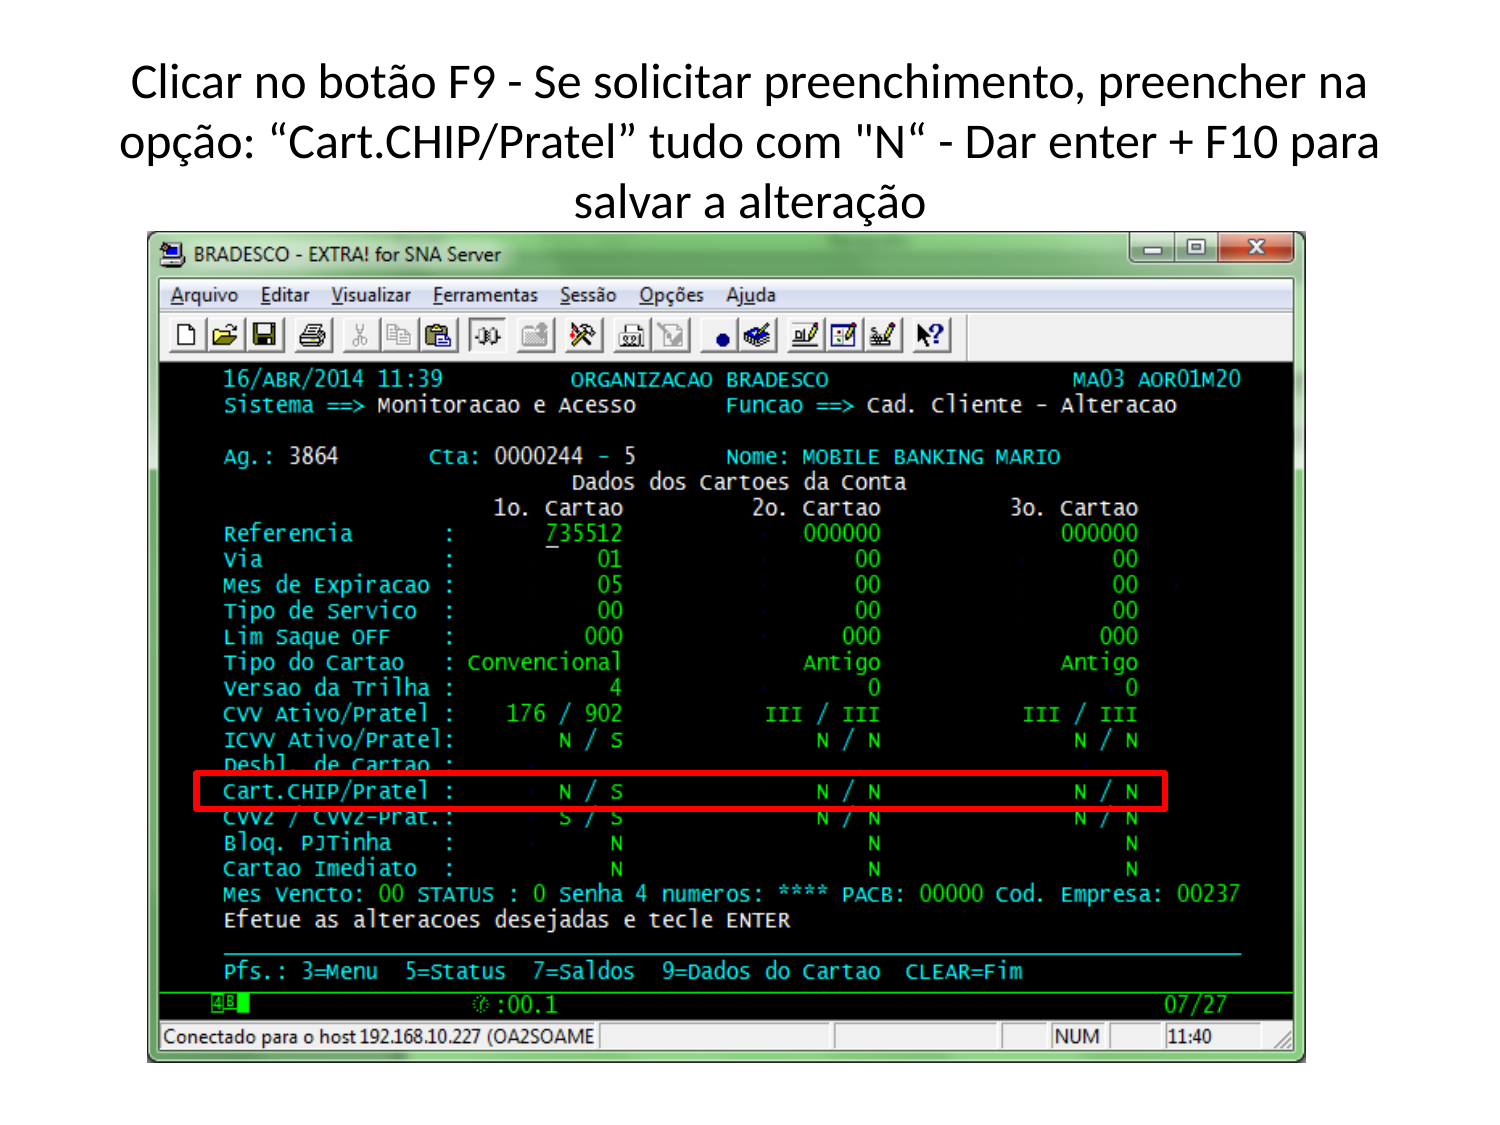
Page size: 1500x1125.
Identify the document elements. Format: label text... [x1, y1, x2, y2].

title Clicar no botão F9 - Se solicitar preenchimento, preencher na opção: “Cart.CHIP/Pratel” tudo com "N“ - Dar enter + F10 para salvar a alteração [75, 45, 1425, 233]
picture [147, 231, 1306, 1064]
